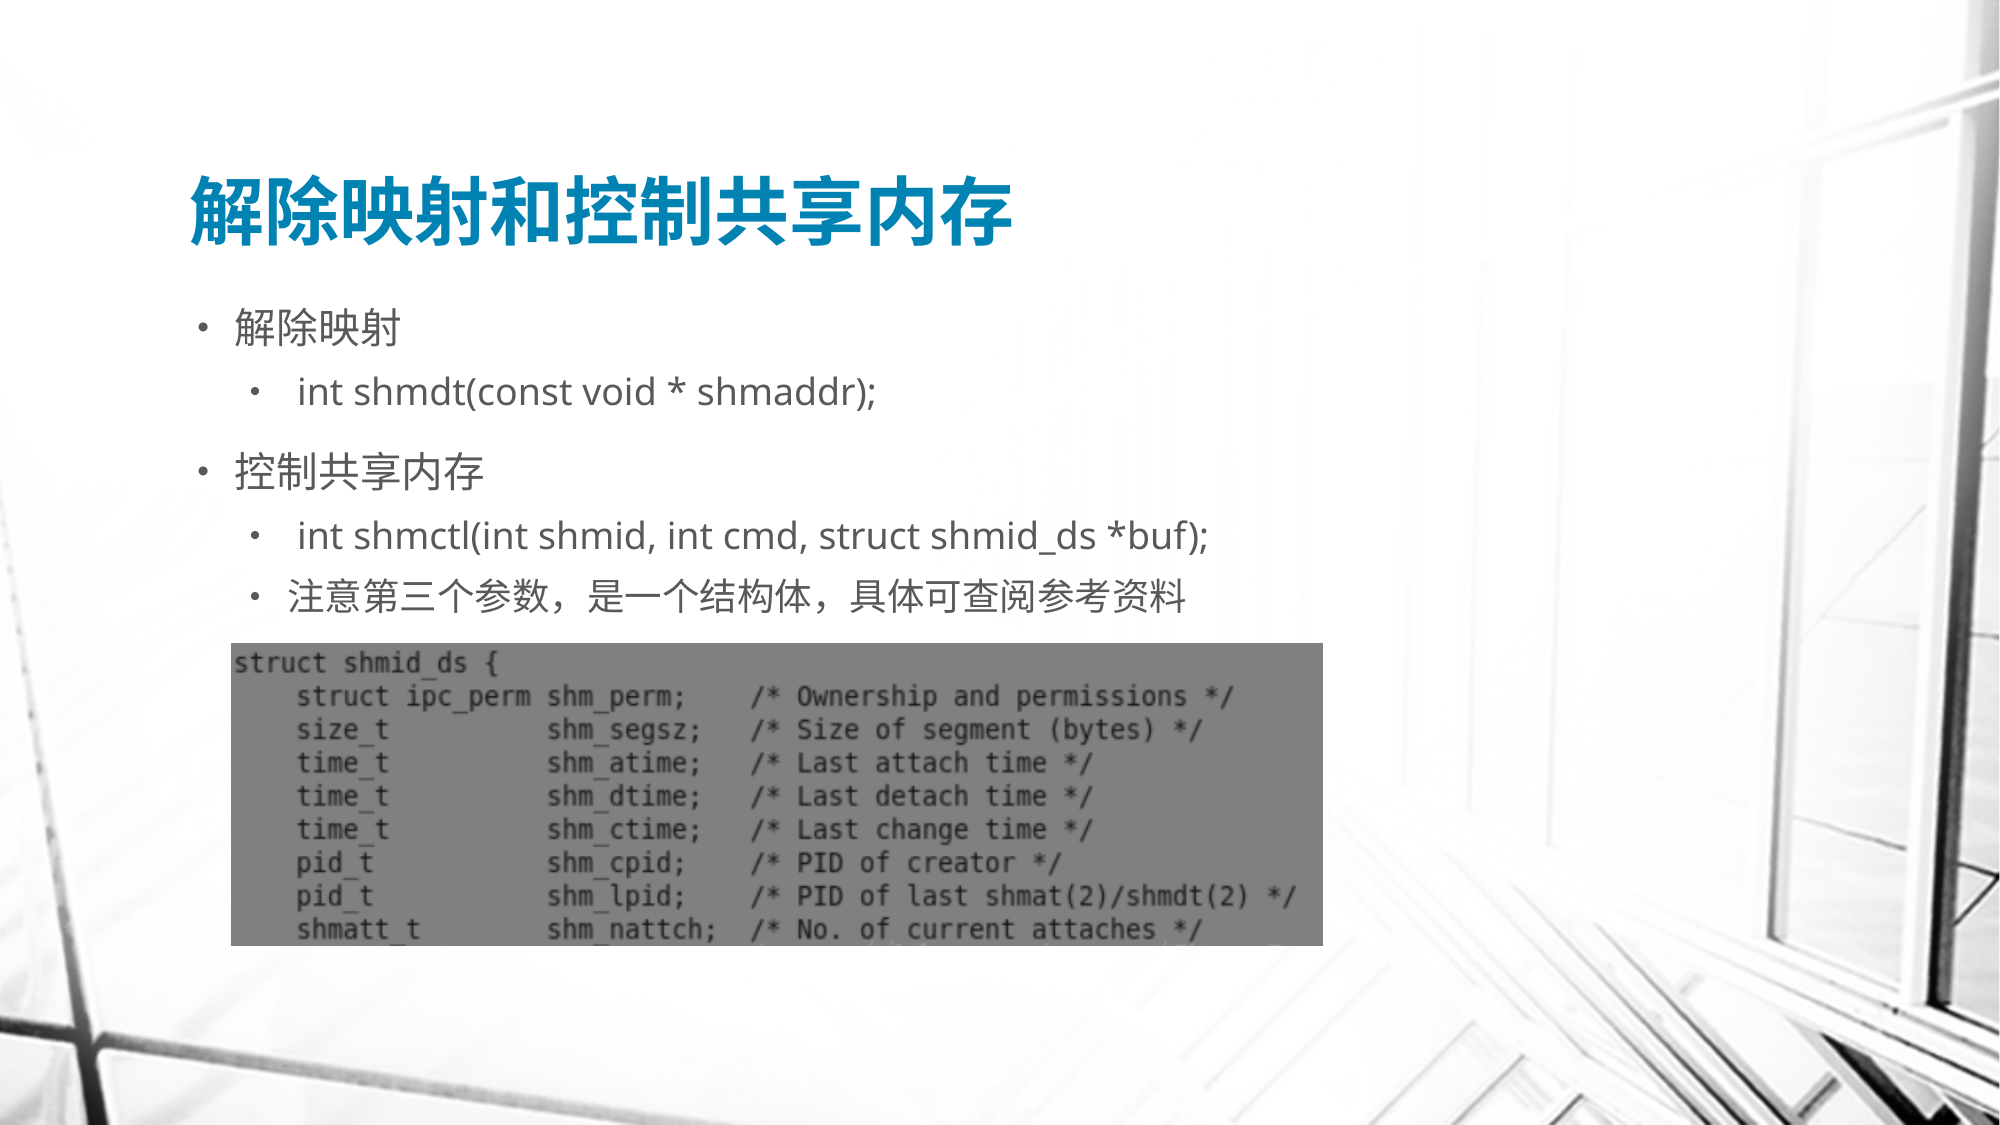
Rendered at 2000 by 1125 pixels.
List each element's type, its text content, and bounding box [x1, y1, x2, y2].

list 解除映射 int shmdt(const void * shmaddr); 控制共享内存 int shmctl(int shmid, int cmd, struct shmid_ds *buf); 注意第三个参数，是一个结构体，具体可查阅参考资料 [174, 299, 1600, 988]
picture [0, 0, 2000, 1125]
title 解除映射和控制共享内存 [174, 87, 1600, 263]
